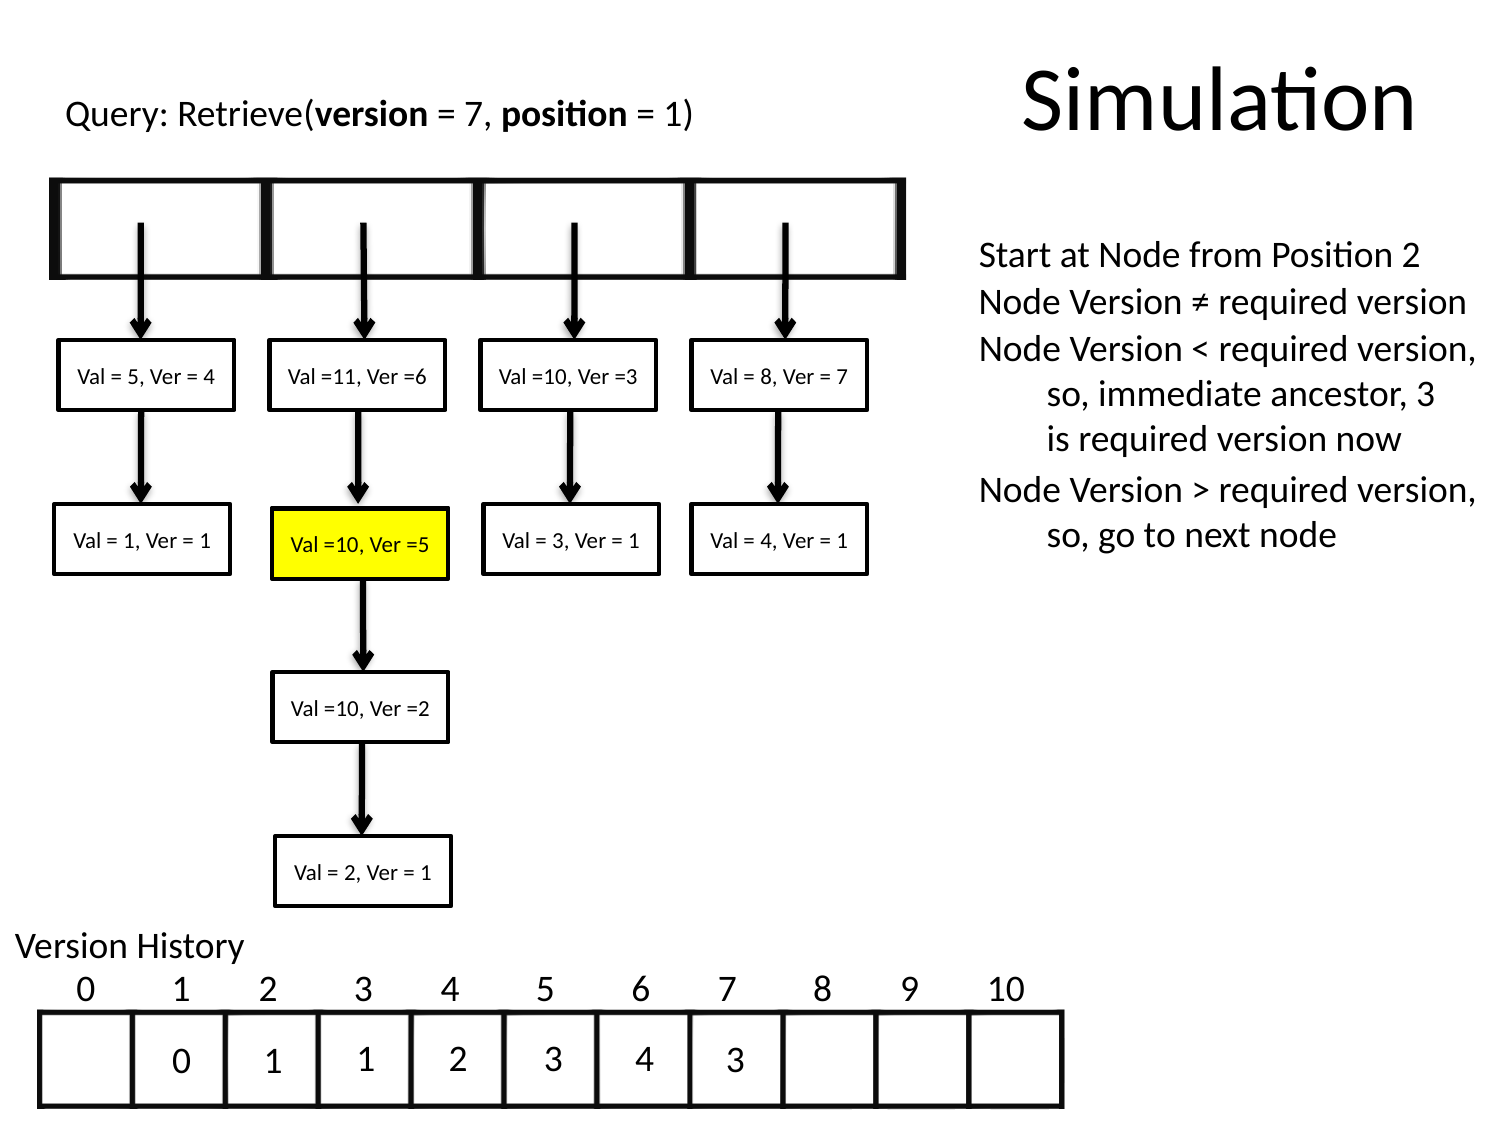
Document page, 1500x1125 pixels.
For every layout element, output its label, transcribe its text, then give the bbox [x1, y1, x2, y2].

text_box Node Version ≠ required version [963, 269, 1484, 316]
text_box Val = 4, Ver = 1 [689, 502, 869, 576]
picture [46, 175, 907, 282]
text_box Val = 1, Ver = 1 [52, 502, 232, 576]
text_box Val = 8, Ver = 7 [689, 338, 869, 412]
picture [34, 1007, 1067, 1111]
text_box Val = 2, Ver = 1 [273, 834, 453, 908]
text_box 0 1 2 3 4 5 6 7 8 9 10 [61, 956, 1092, 1017]
title Simulation [960, 0, 1500, 188]
text_box Query: Retrieve(version = 7, position = 1) [50, 81, 709, 142]
text_box Version History [0, 913, 263, 974]
text_box Node Version > required version, so, go to next node [963, 457, 1493, 563]
text_box Val =10, Ver =2 [270, 670, 450, 744]
text_box Start at Node from Position 2 [963, 222, 1437, 269]
text_box Val =11, Ver =6 [267, 338, 447, 412]
text_box Val =10, Ver =5 [270, 506, 450, 581]
text_box Val = 3, Ver = 1 [481, 502, 661, 576]
text_box Val = 5, Ver = 4 [56, 338, 236, 412]
text_box Node Version < required version, so, immediate ancestor, 3 is required version now [963, 316, 1493, 457]
text_box Val =10, Ver =3 [478, 338, 658, 412]
